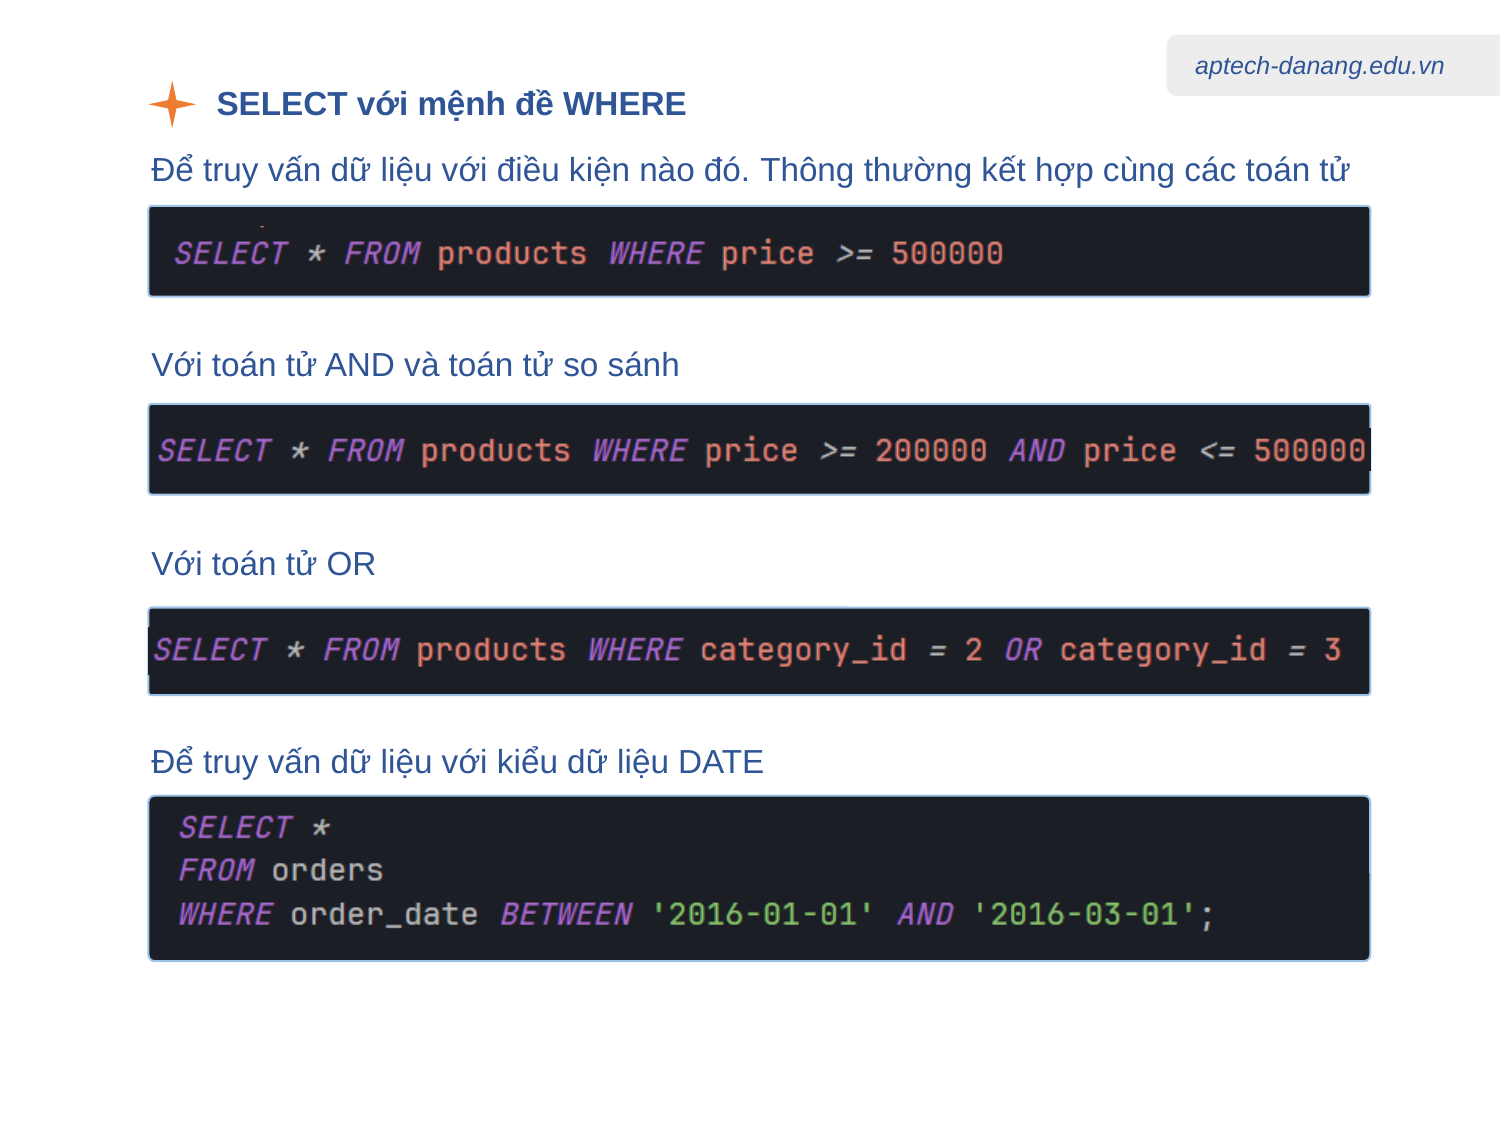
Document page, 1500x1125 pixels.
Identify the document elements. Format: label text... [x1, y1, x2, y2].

text_box [147, 402, 1372, 496]
text_box Để truy vấn dữ liệu với điều kiện nào đó. Thông thường kết hợp cùng các toán tử [136, 140, 1392, 196]
text_box Với toán tử OR [136, 534, 1392, 590]
text_box Để truy vấn dữ liệu với kiểu dữ liệu DATE [136, 733, 1392, 788]
picture [172, 802, 1221, 955]
picture [157, 428, 1371, 471]
text_box [148, 80, 197, 129]
picture [172, 226, 1018, 277]
text_box [147, 606, 1372, 697]
picture [148, 627, 1358, 675]
text_box [147, 794, 1372, 963]
text_box SELECT với mệnh đề WHERE [201, 75, 822, 130]
text_box [147, 204, 1372, 298]
text_box Với toán tử AND và toán tử so sánh [136, 335, 1392, 391]
